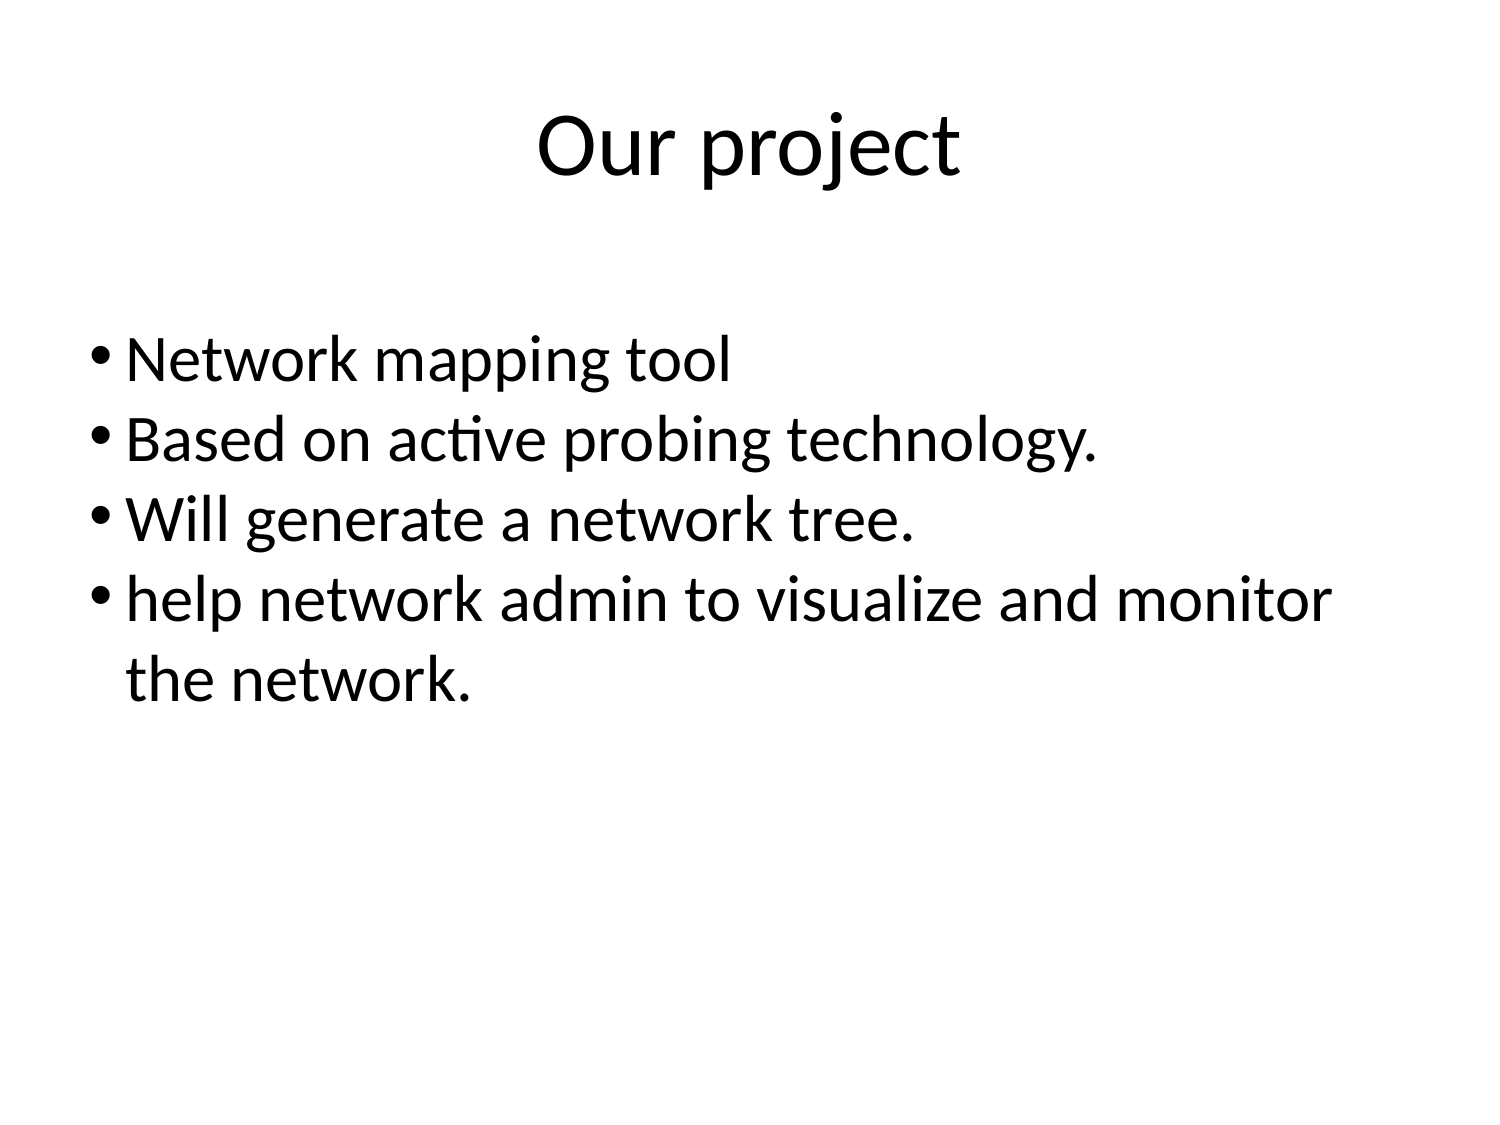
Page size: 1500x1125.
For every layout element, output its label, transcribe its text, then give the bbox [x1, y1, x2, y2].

text_box Network mapping tool Based on active probing technology. Will generate a network tree. help network admin to visualize and monitor the network. [74, 262, 1425, 1005]
text_box Our project [74, 45, 1425, 233]
